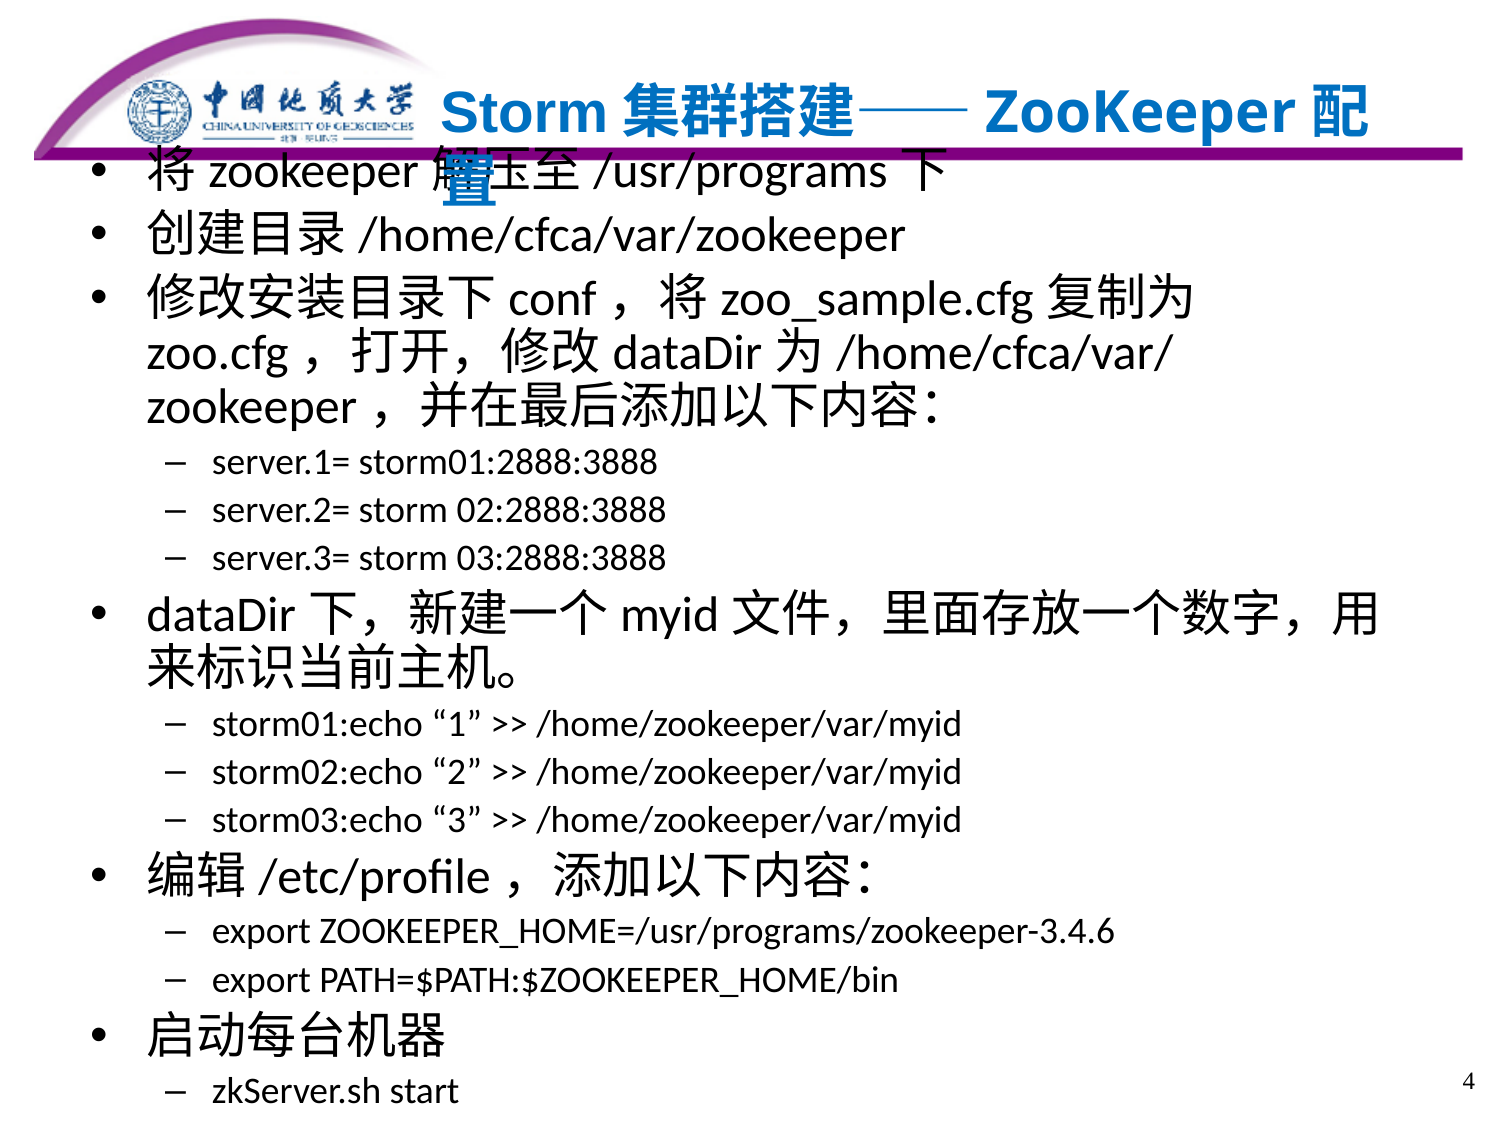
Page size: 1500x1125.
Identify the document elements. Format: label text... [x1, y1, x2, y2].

text_box Storm集群搭建——ZooKeeper配置 [425, 66, 1401, 221]
list 将zookeeper解压至/usr/programs下 创建目录/home/cfca/var/zookeeper 修改安装目录下conf，将zoo_sample.cfg复制为zoo.cfg，打开，修改dataDir为/home/cfca/var/zookeeper，并在最后添加以下内容： server.1= storm01:2888:3888 server.2= storm 02:2888:3888 server.3= storm 03:2888:3888 dataDir下，新建一个myid文件，里面存放一个数字，用来标识当前主机。 storm01:echo “1” >> /home/zookeeper/var/myid storm02:echo “2” >> /home/zookeeper/var/myid storm03:echo “3” >> /home/zookeeper/var/myid 编辑/etc/profile，添加以下内容： export ZOOKEEPER_HOME=/usr/programs/zookeeper-3.4.6 export PATH=$PATH:$ZOOKEEPER_HOME/bin 启动每台机器 zkServer.sh start [75, 137, 1425, 1125]
picture [34, 16, 1466, 173]
